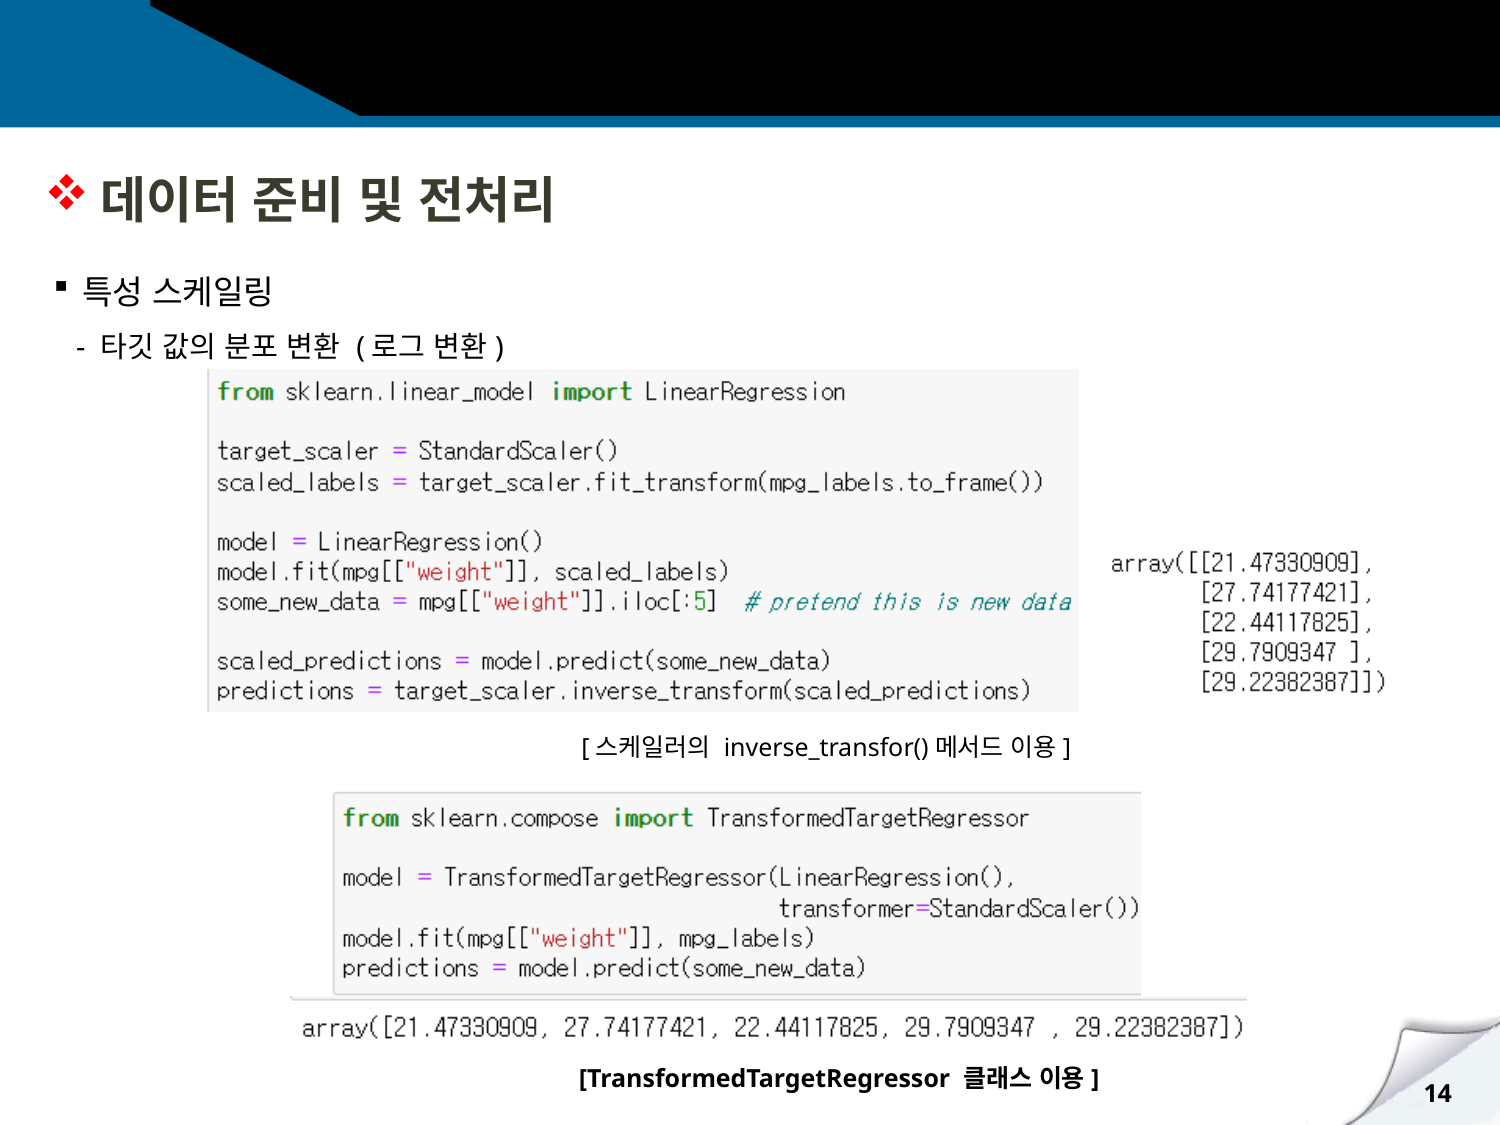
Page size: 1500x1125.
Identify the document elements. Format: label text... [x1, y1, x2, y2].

picture [1100, 542, 1392, 707]
list 데이터 준비 및 전처리 [29, 160, 1471, 232]
picture [289, 786, 1247, 1056]
text_box [스케일러의 inverse_transfor()메서드 이용] [478, 708, 1125, 769]
picture [206, 368, 1079, 712]
picture [1306, 1009, 1500, 1125]
text_box [TransformedTargetRegressor 클래스 이용] [475, 1064, 1122, 1100]
text_box 특성 스케일링 - 타깃 값의 분포 변환 (로그 변환) [0, 243, 1376, 371]
